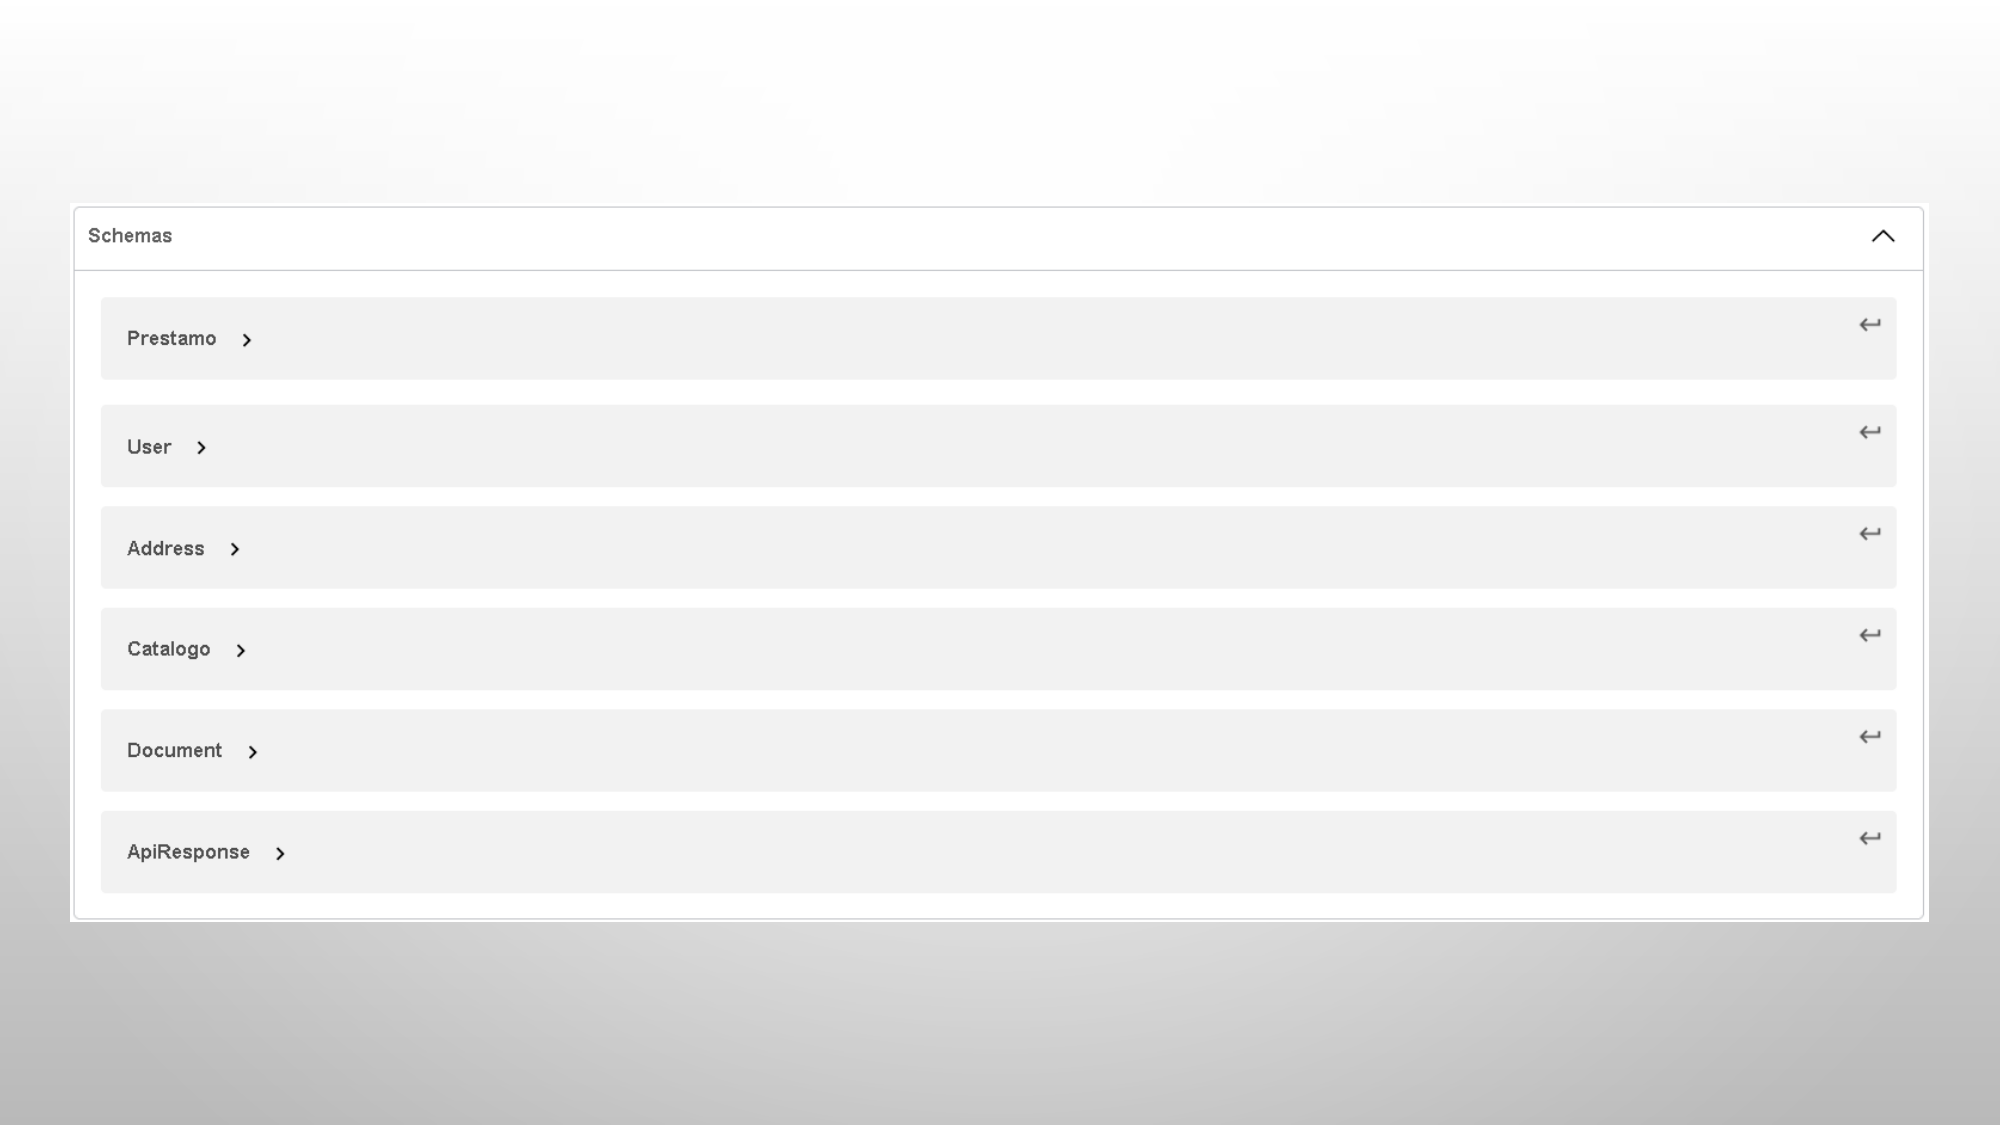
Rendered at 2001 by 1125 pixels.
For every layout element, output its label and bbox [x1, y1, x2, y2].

list [70, 202, 1930, 923]
picture [0, 0, 2000, 1125]
